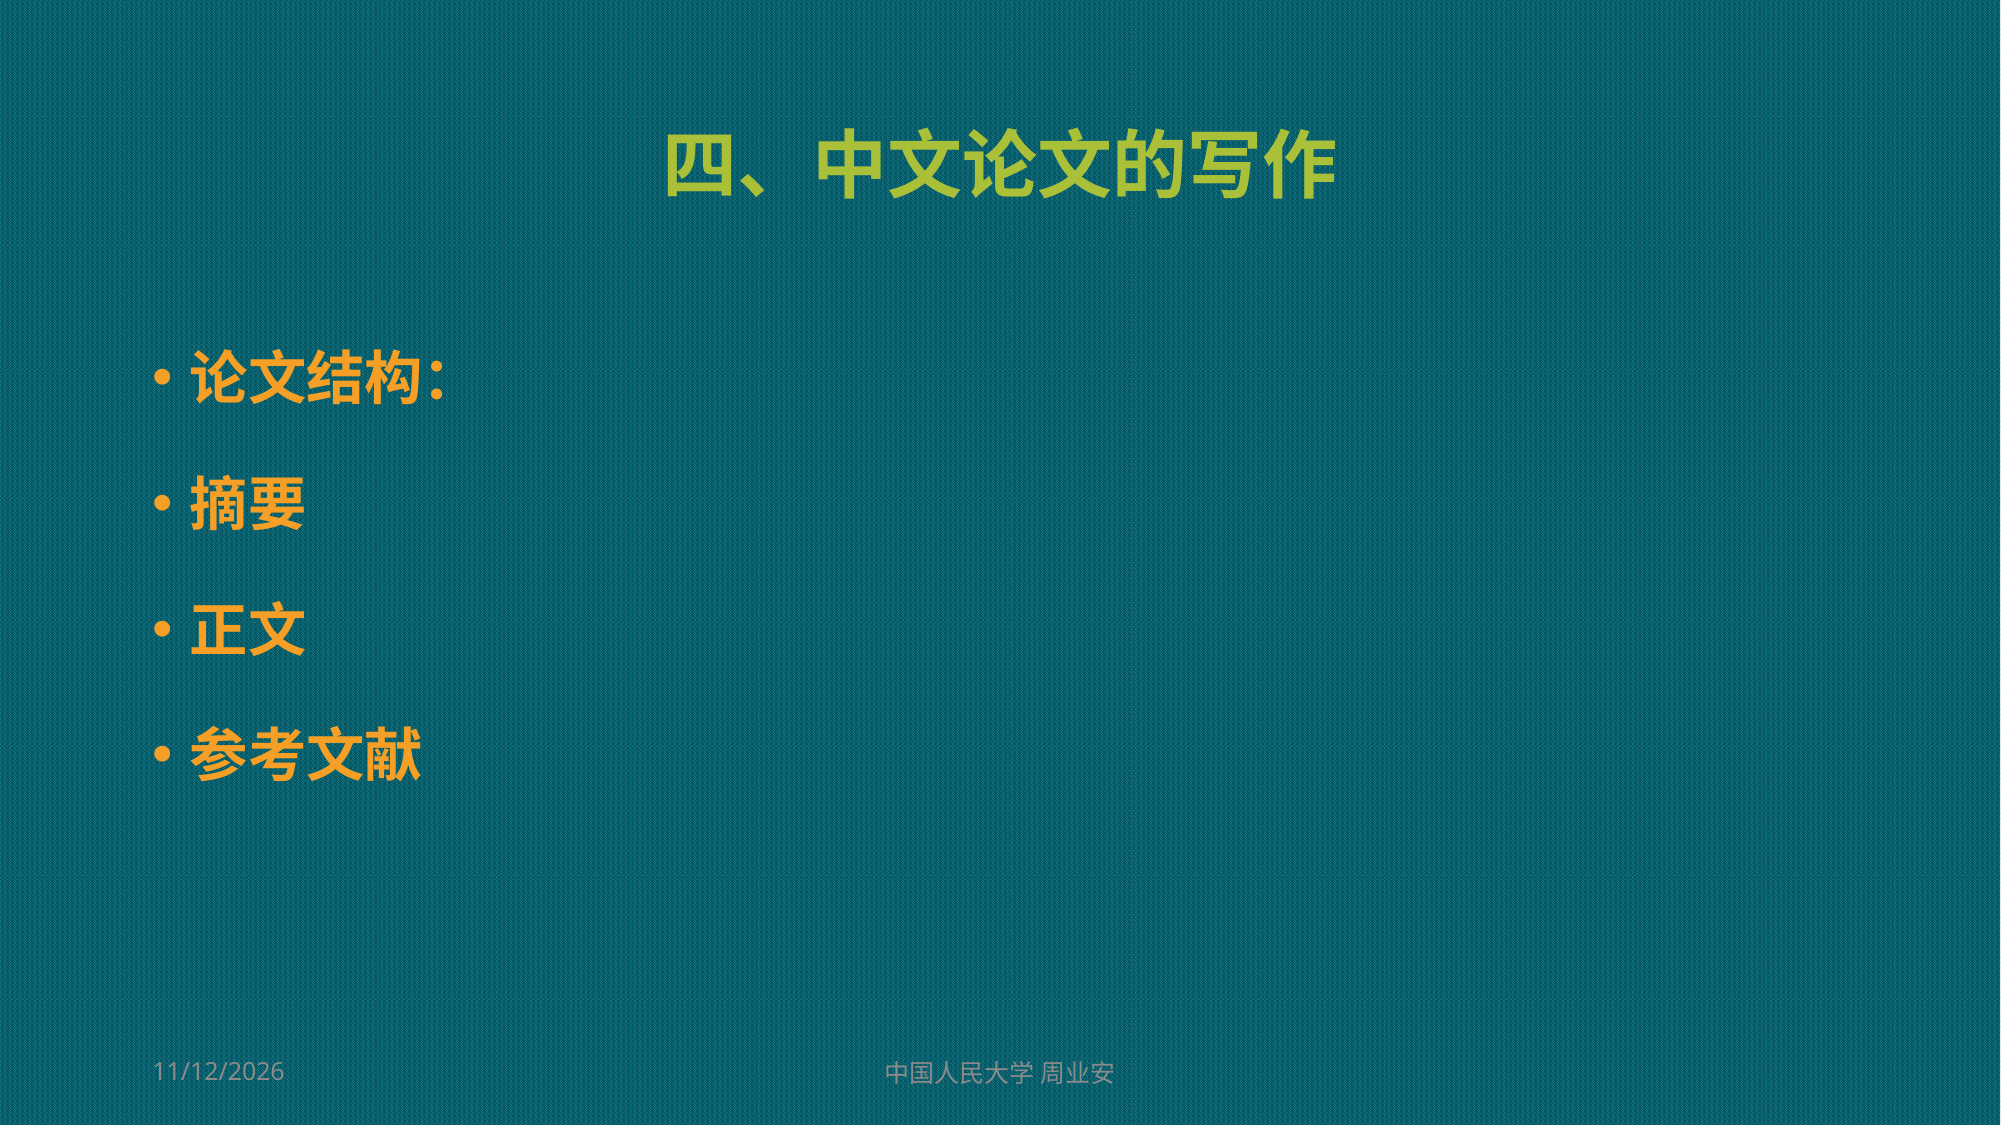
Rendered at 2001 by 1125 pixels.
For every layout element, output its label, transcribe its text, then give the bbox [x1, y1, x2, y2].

picture [0, 0, 2001, 1125]
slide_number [137, 1042, 588, 1103]
footer 中国人民大学 周业安 [662, 1042, 1338, 1103]
title 四、中文论文的写作 [137, 59, 1863, 278]
list 论文结构： 摘要 正文 参考文献 [137, 299, 1863, 1014]
